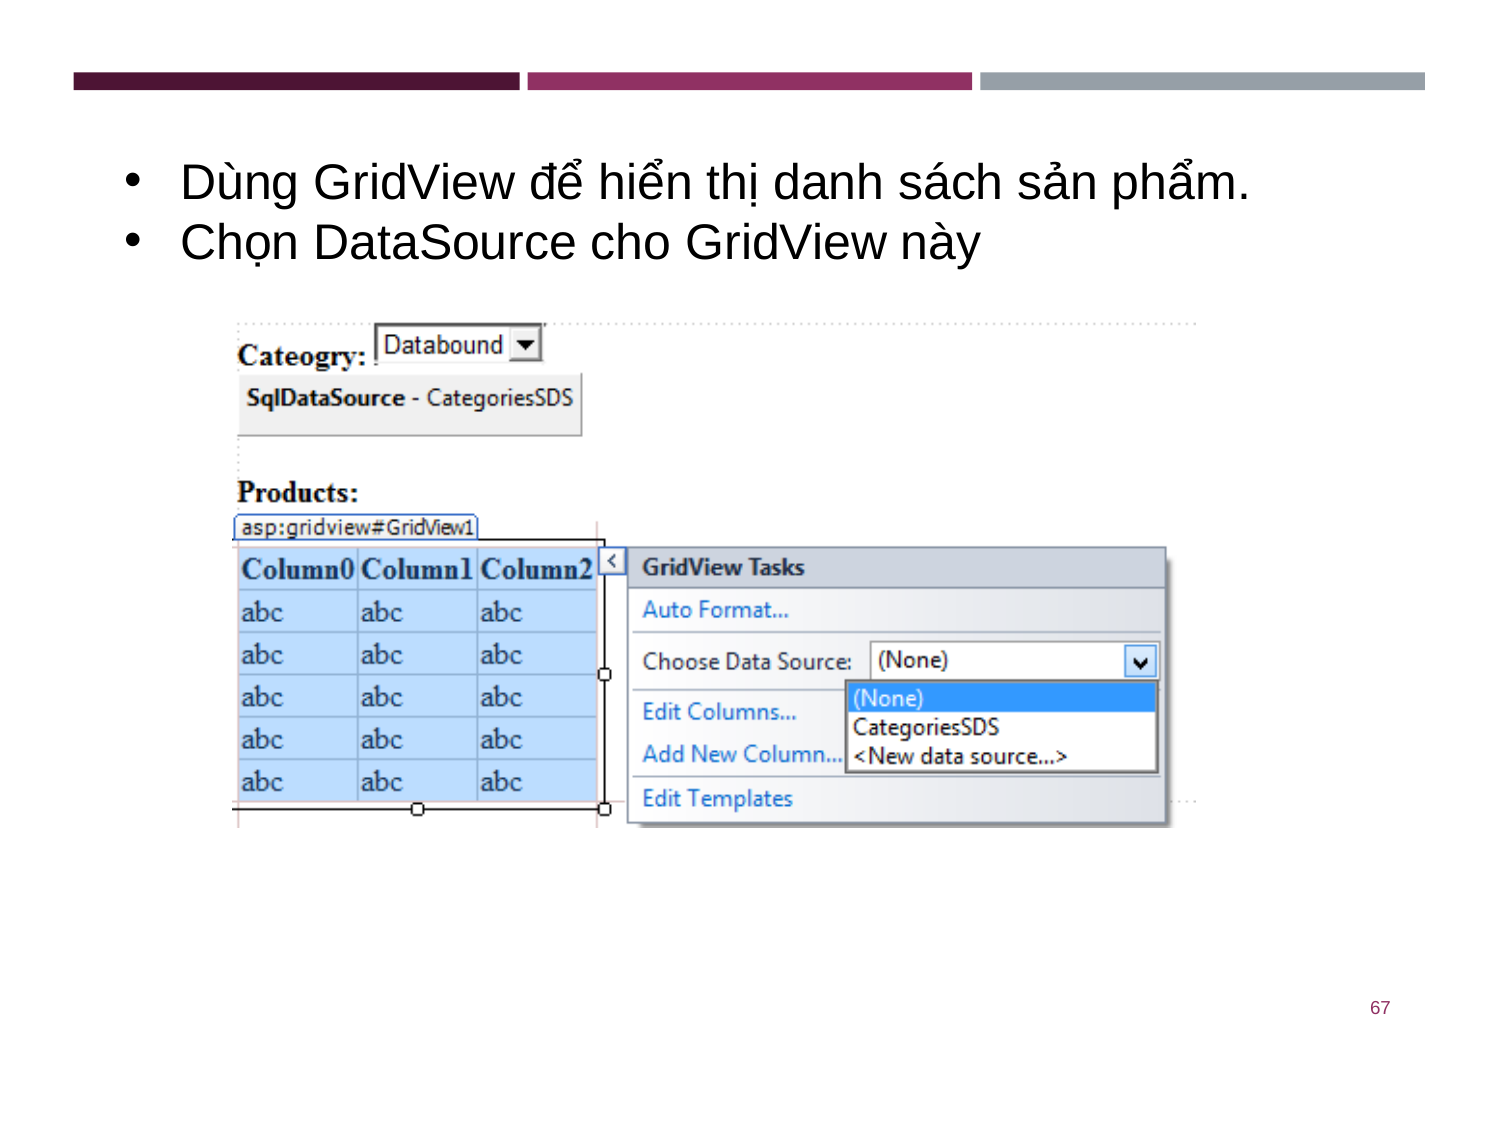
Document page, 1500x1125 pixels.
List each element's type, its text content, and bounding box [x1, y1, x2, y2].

slide_number ‹#› [1279, 977, 1406, 1037]
text_box Dùng GridView để hiển thị danh sách sản phẩm. Chọn DataSource cho GridView này [109, 141, 1280, 278]
picture [232, 307, 1196, 829]
